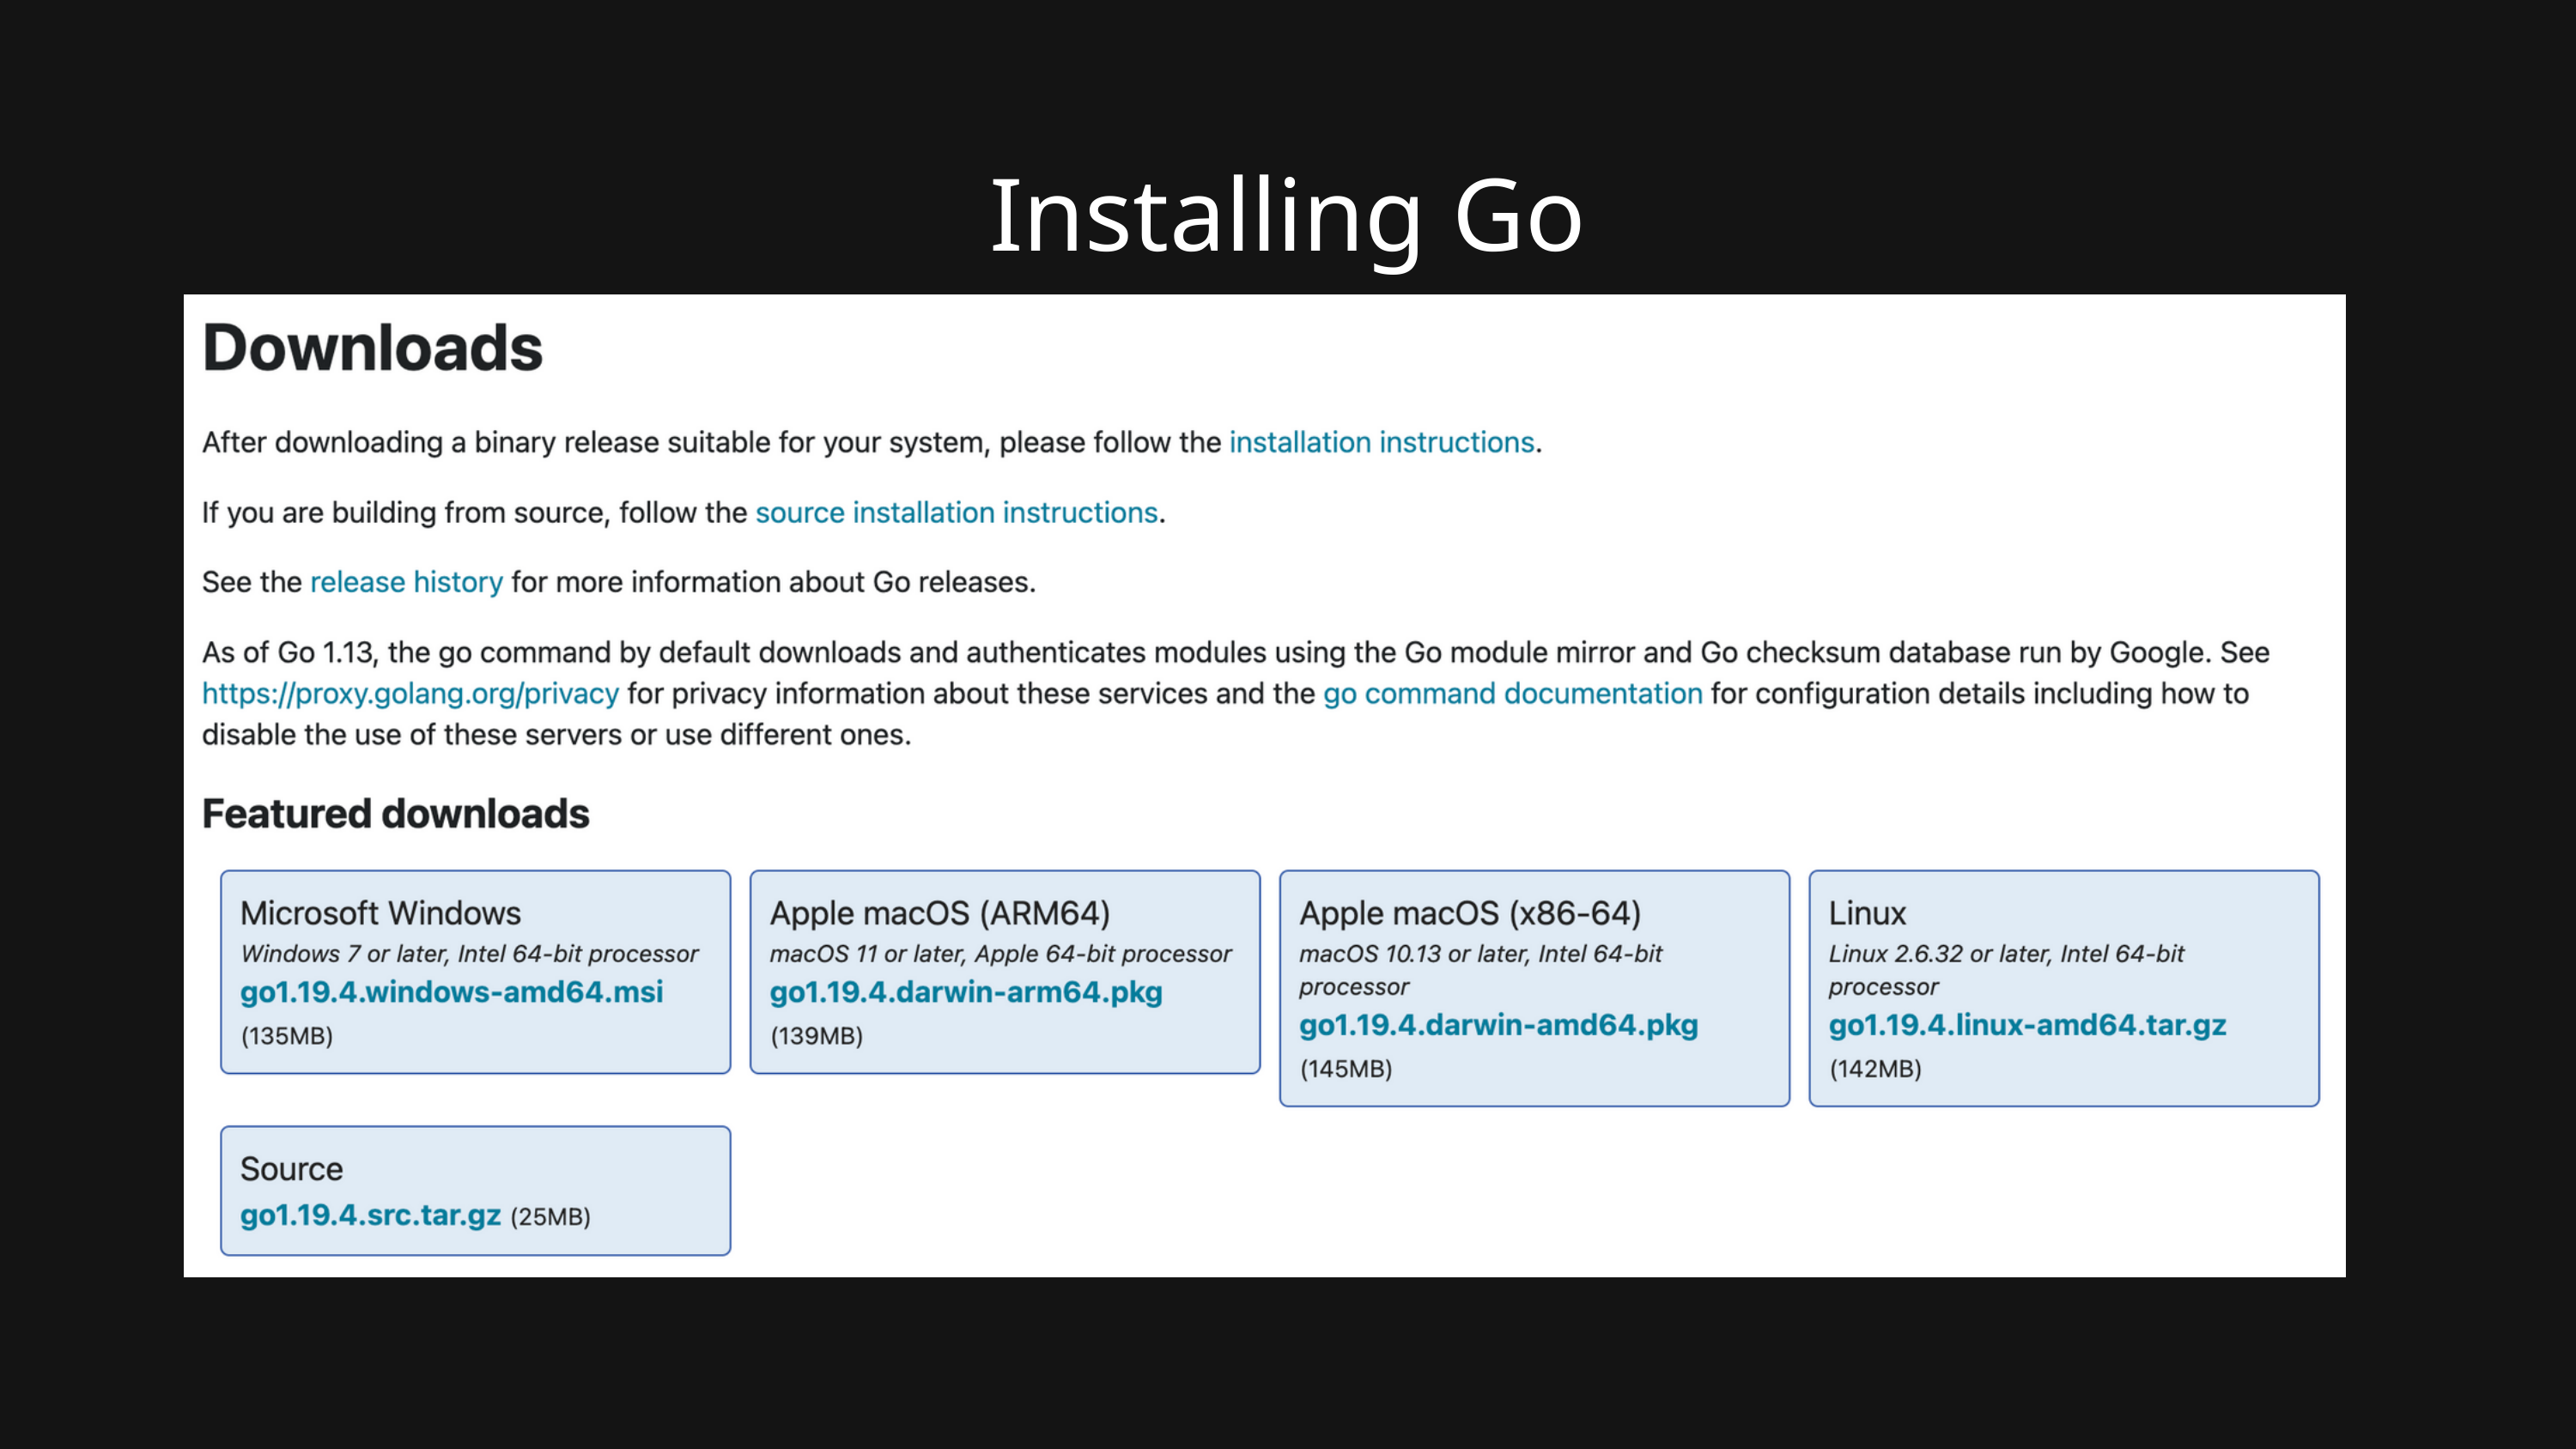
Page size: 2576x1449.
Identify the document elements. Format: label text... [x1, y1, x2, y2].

picture [183, 294, 2346, 1277]
text_box Installing Go [605, 130, 1971, 271]
